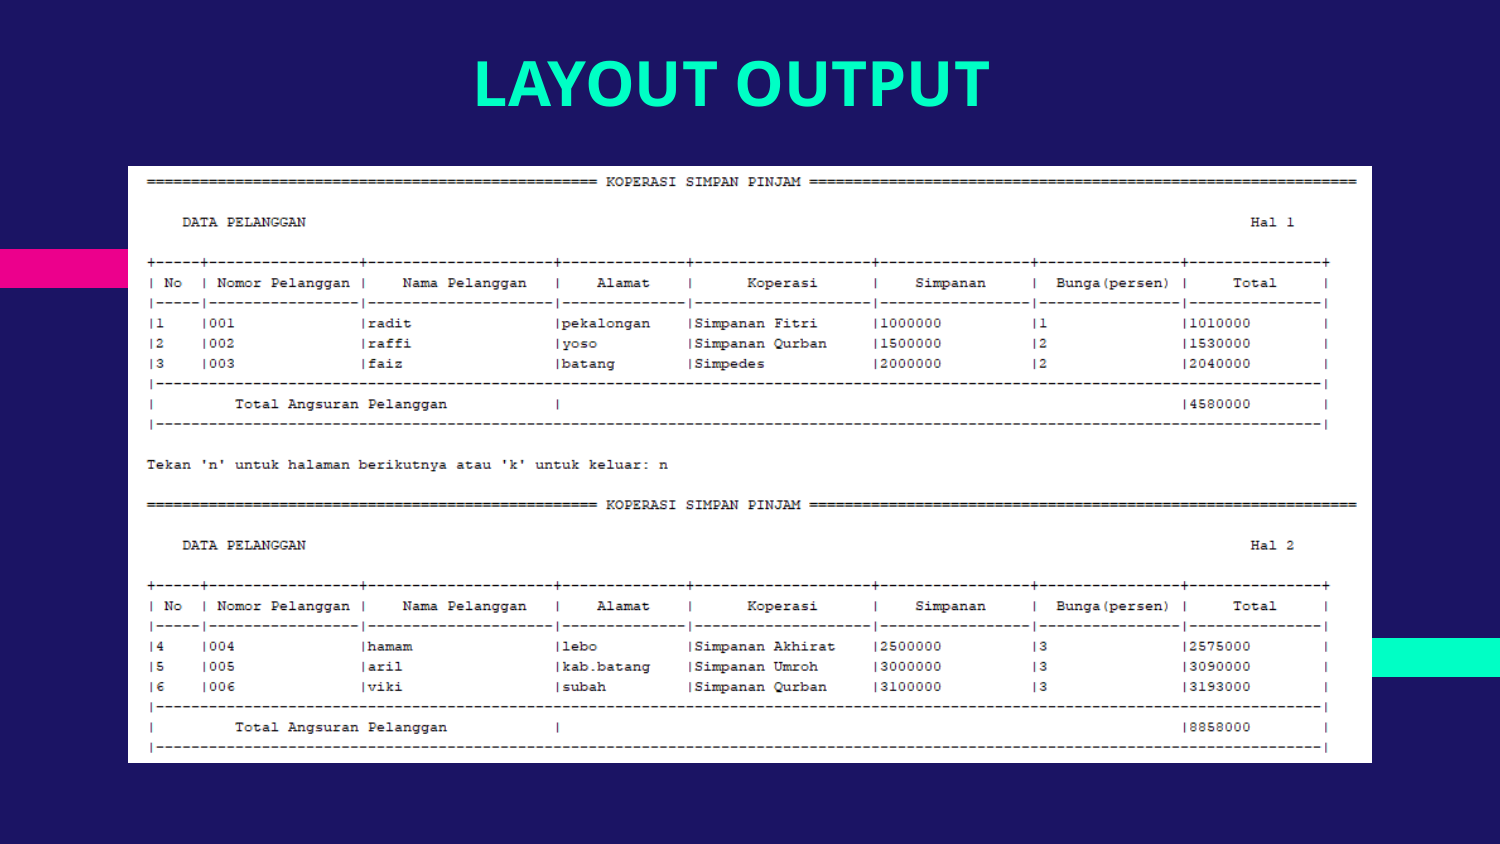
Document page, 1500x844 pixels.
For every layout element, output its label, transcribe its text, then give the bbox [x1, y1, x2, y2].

title LAYOUT OUTPUT [457, 29, 1043, 139]
picture [127, 166, 1373, 764]
text_box [1376, 637, 1500, 678]
